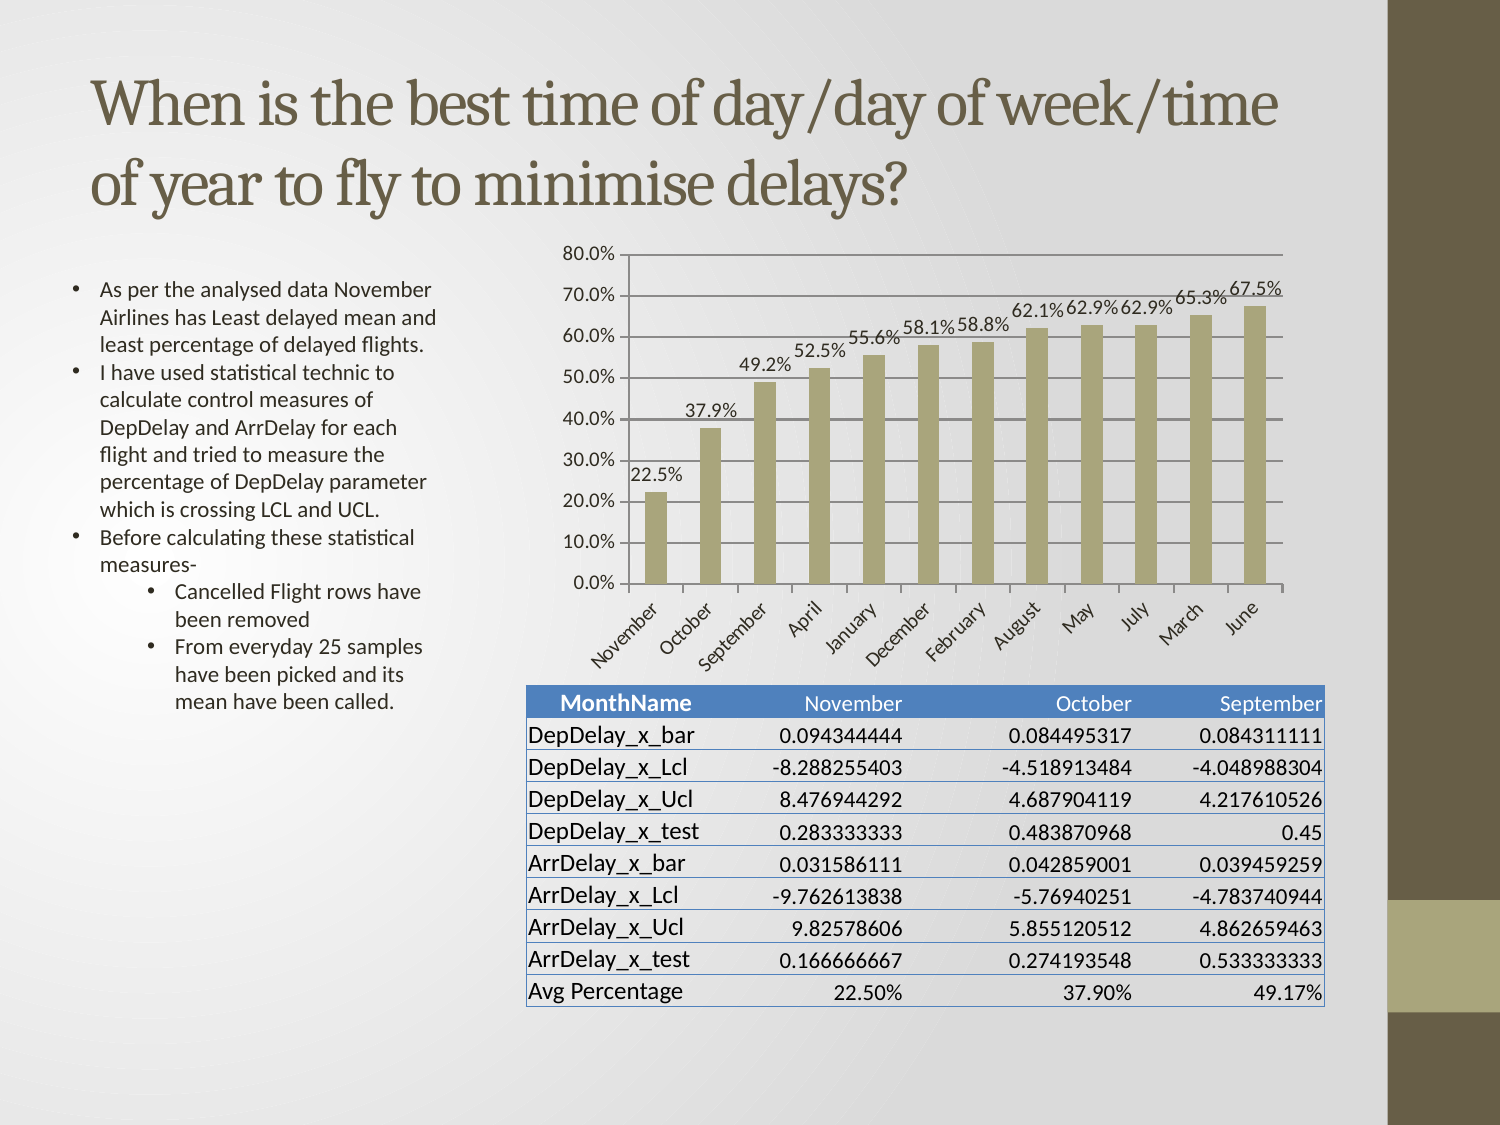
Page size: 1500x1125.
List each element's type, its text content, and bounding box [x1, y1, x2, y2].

table_cell DepDelay_x_test [527, 814, 726, 845]
table_cell ArrDelay_x_Lcl [527, 878, 726, 909]
title When is the best time of day/day of week/time of year to fly to minimise delays? [75, 45, 1325, 233]
table_cell 8.476944292 [726, 782, 905, 813]
table_cell ArrDelay_x_test [527, 943, 726, 974]
table_cell 4.862659463 [1134, 910, 1324, 942]
table_cell 4.687904119 [905, 782, 1134, 813]
table_cell 0.283333333 [726, 814, 905, 845]
table_cell 9.82578606 [726, 910, 905, 942]
table_cell 0.031586111 [726, 846, 905, 877]
table_cell ArrDelay_x_Ucl [527, 910, 726, 942]
table_cell 0.042859001 [905, 846, 1134, 877]
table_cell 0.533333333 [1134, 943, 1324, 974]
table_cell -4.048988304 [1134, 750, 1324, 781]
table_cell -4.783740944 [1134, 878, 1324, 909]
table_cell DepDelay_x_Ucl [527, 782, 726, 813]
table_cell 0.166666667 [726, 943, 905, 974]
table_cell -5.76940251 [905, 878, 1134, 909]
table_cell 5.855120512 [905, 910, 1134, 942]
table_cell 0.039459259 [1134, 846, 1324, 877]
table_cell -8.288255403 [726, 750, 905, 781]
text_box As per the analysed data November Airlines has Least delayed mean and least percentage of delayed flights. I have used statistical technic to calculate control measures of DepDelay and ArrDelay for each flight and tried to measure the percentage of DepDelay parameter which is crossing LCL and UCL. Before calculating these statistical measures- Cancelled Flight rows have been removed From everyday 25 samples have been picked and its mean have been called. [57, 267, 461, 722]
chart [546, 234, 1298, 686]
table_header September [1134, 686, 1324, 717]
table_cell 22.50% [726, 975, 905, 1006]
table_cell Avg Percentage [527, 975, 726, 1006]
table_cell DepDelay_x_Lcl [527, 750, 726, 781]
table_header October [905, 692, 1134, 717]
table_header November [726, 692, 905, 717]
table_cell 37.90% [905, 975, 1134, 1006]
table_cell 0.084311111 [1134, 718, 1324, 749]
table_cell -4.518913484 [905, 750, 1134, 781]
table_cell DepDelay_x_bar [527, 718, 726, 749]
table_cell 0.094344444 [726, 718, 905, 749]
table_header MonthName [527, 686, 726, 717]
table_cell -9.762613838 [726, 878, 905, 909]
table_cell 4.217610526 [1134, 782, 1324, 813]
table_cell 0.274193548 [905, 943, 1134, 974]
table_cell 49.17% [1134, 975, 1324, 1006]
table_cell 0.084495317 [905, 718, 1134, 749]
table_cell ArrDelay_x_bar [527, 846, 726, 877]
table_cell 0.483870968 [905, 814, 1134, 845]
table_cell 0.45 [1134, 814, 1324, 845]
